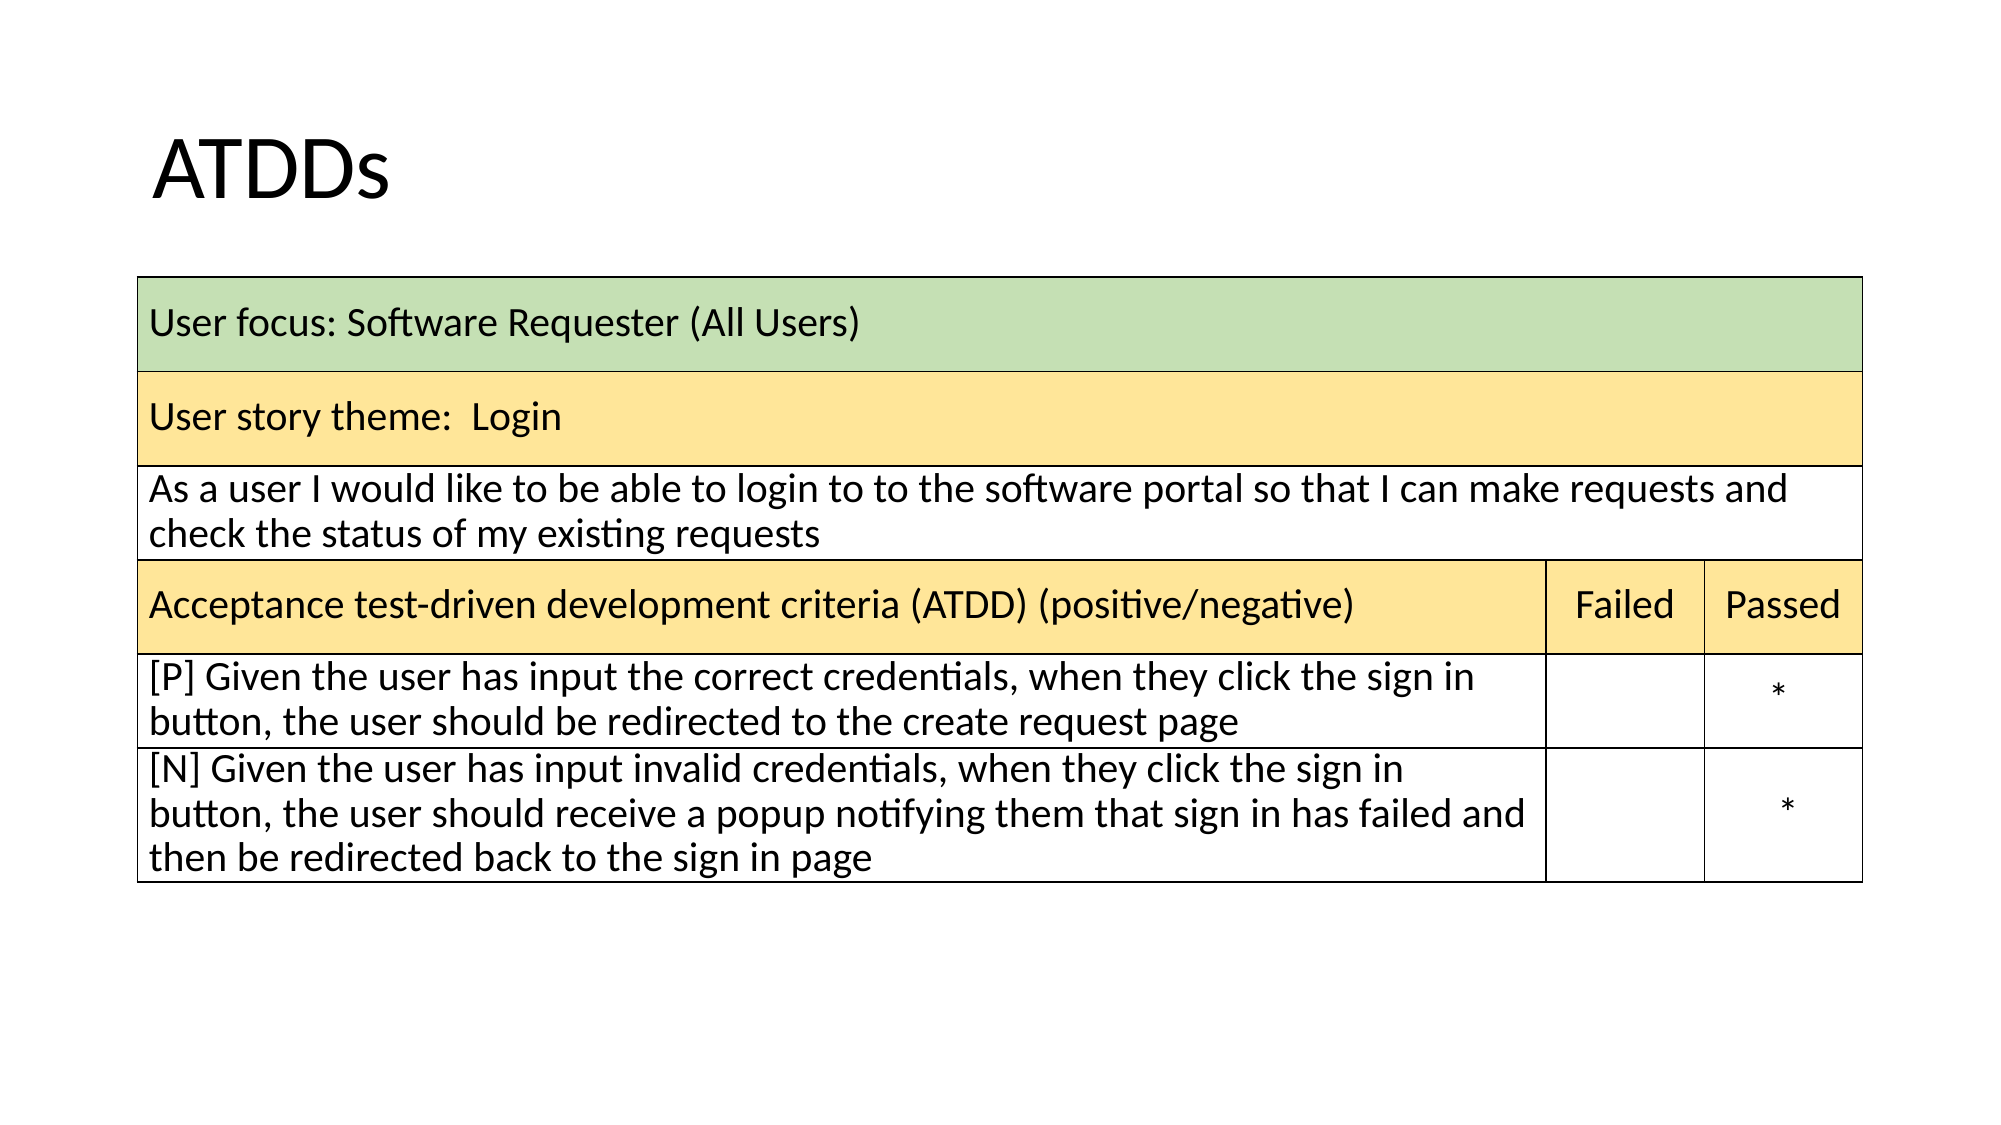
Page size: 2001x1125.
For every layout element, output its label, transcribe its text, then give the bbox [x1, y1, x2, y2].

table_cell Passed [1705, 561, 1862, 653]
table_cell As a user I would like to be able to login to to the software portal so that I can make requests and check the status of my existing requests [138, 467, 1862, 559]
table_cell * [1705, 655, 1862, 747]
table_cell * [1705, 749, 1862, 881]
table_header User focus: Software Requester (All Users) [138, 278, 1862, 371]
table_cell [1547, 655, 1704, 747]
table_cell Failed [1547, 561, 1704, 653]
table_cell User story theme: Login [138, 372, 1862, 465]
table_cell [1547, 749, 1704, 881]
table_cell [P] Given the user has input the correct credentials, when they click the sign in button, the user should be redirected to the create request page [138, 655, 1545, 747]
title ATDDs [137, 59, 1863, 276]
table_cell [N] Given the user has input invalid credentials, when they click the sign in button, the user should receive a popup notifying them that sign in has failed and then be redirected back to the sign in page [138, 749, 1545, 881]
table_cell Acceptance test-driven development criteria (ATDD) (positive/negative) [138, 561, 1545, 653]
